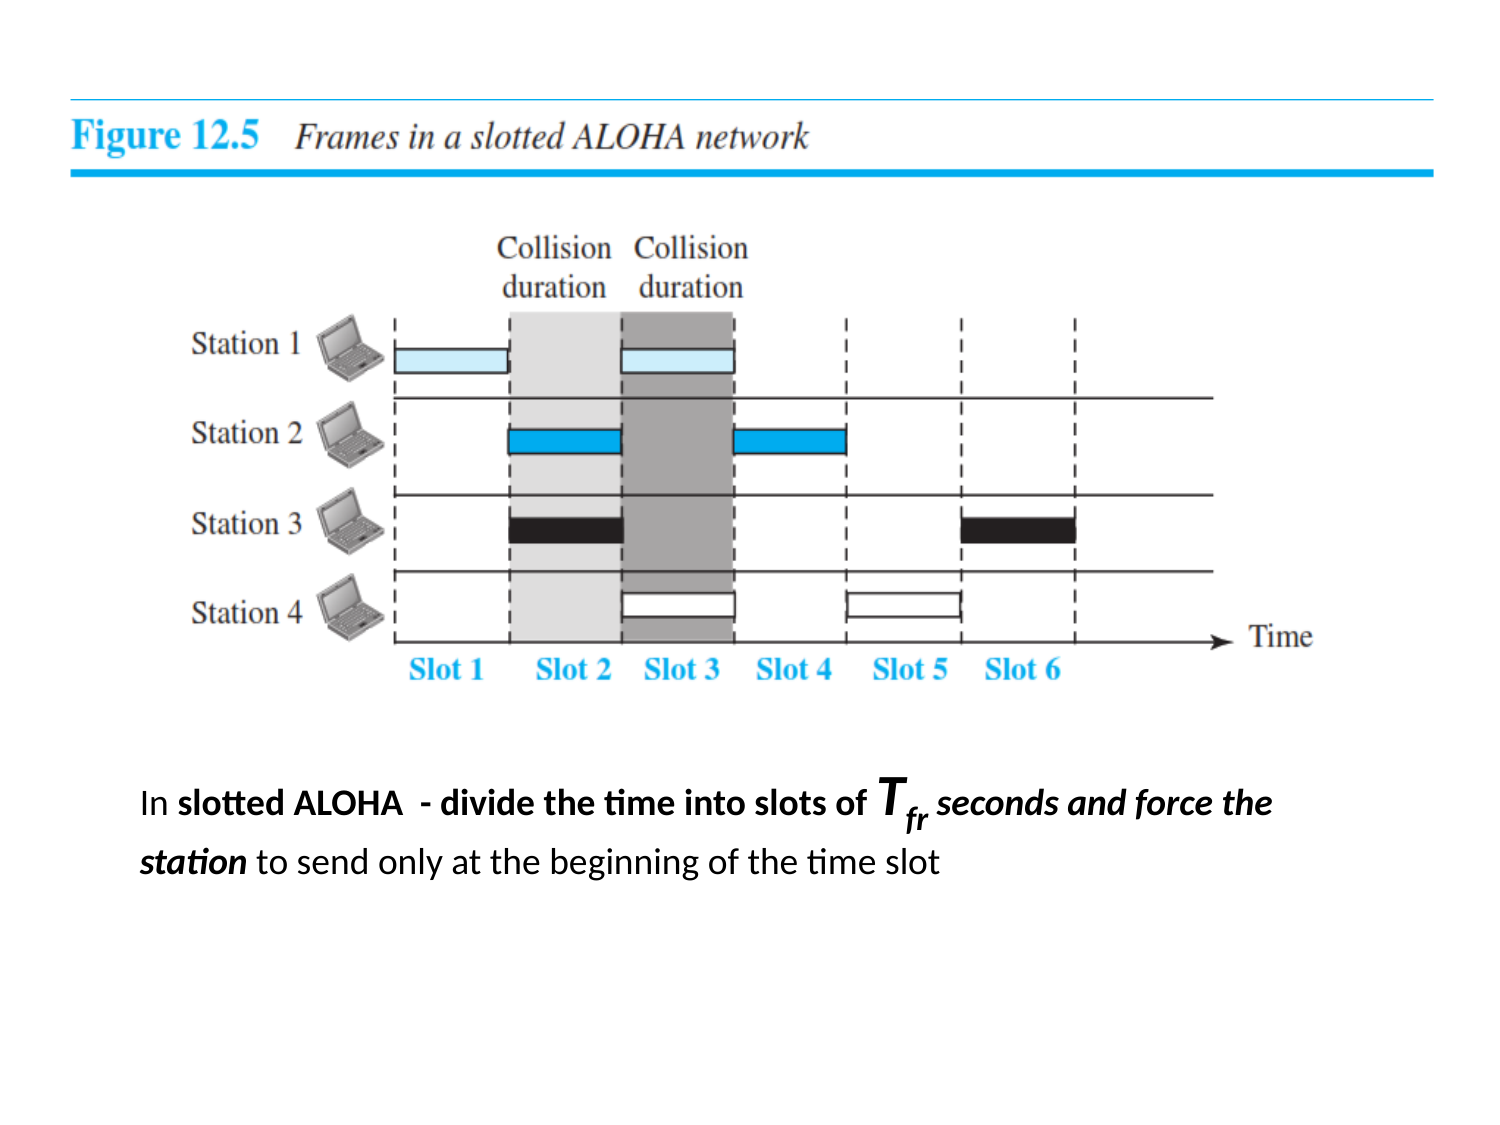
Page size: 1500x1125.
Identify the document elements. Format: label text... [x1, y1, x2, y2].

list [37, 99, 1451, 738]
text_box In slotted ALOHA - divide the time into slots of Tfr seconds and force the station to send only at the beginning of the time slot [125, 750, 1375, 890]
